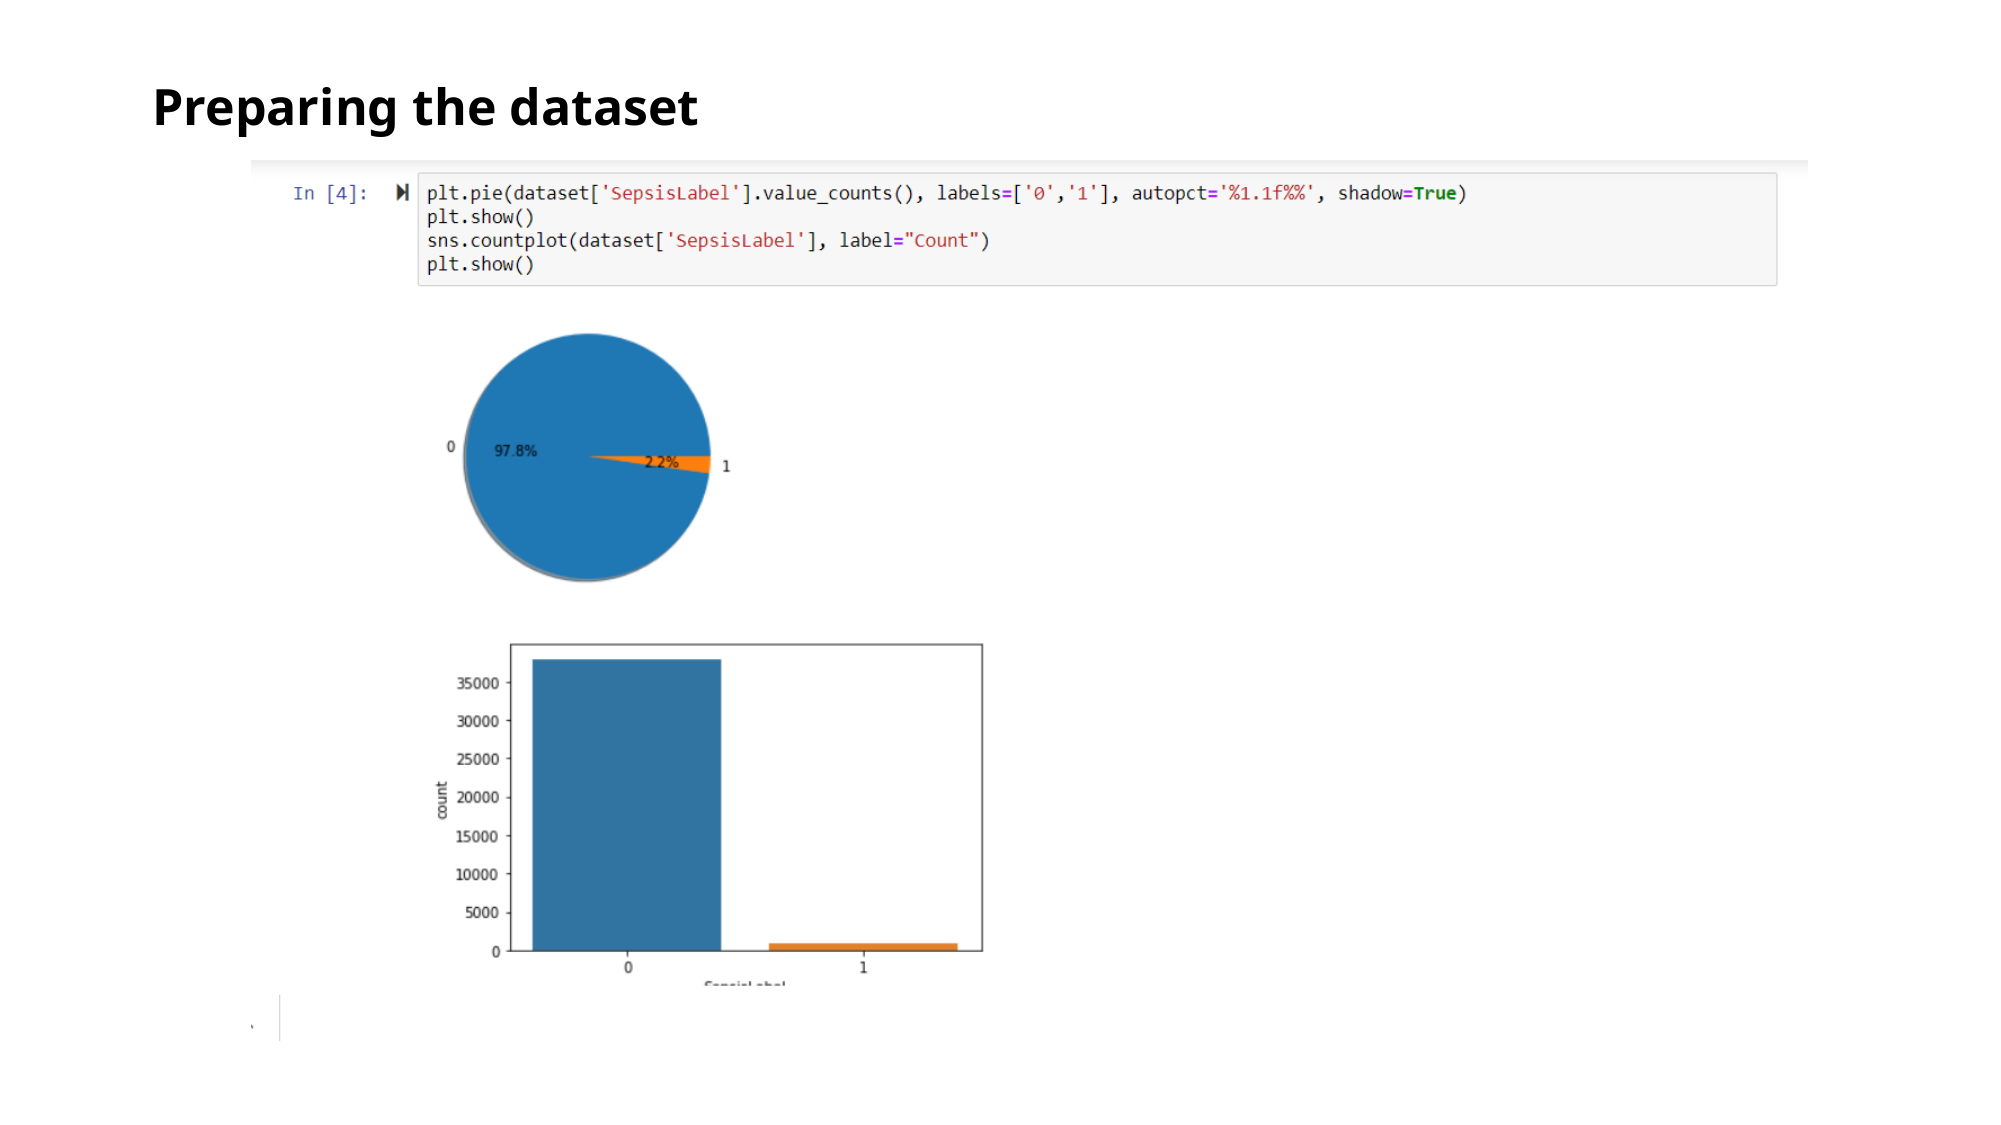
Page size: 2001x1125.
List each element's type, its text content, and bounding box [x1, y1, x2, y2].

picture [251, 159, 1808, 1041]
title Preparing the dataset [137, 59, 1863, 160]
